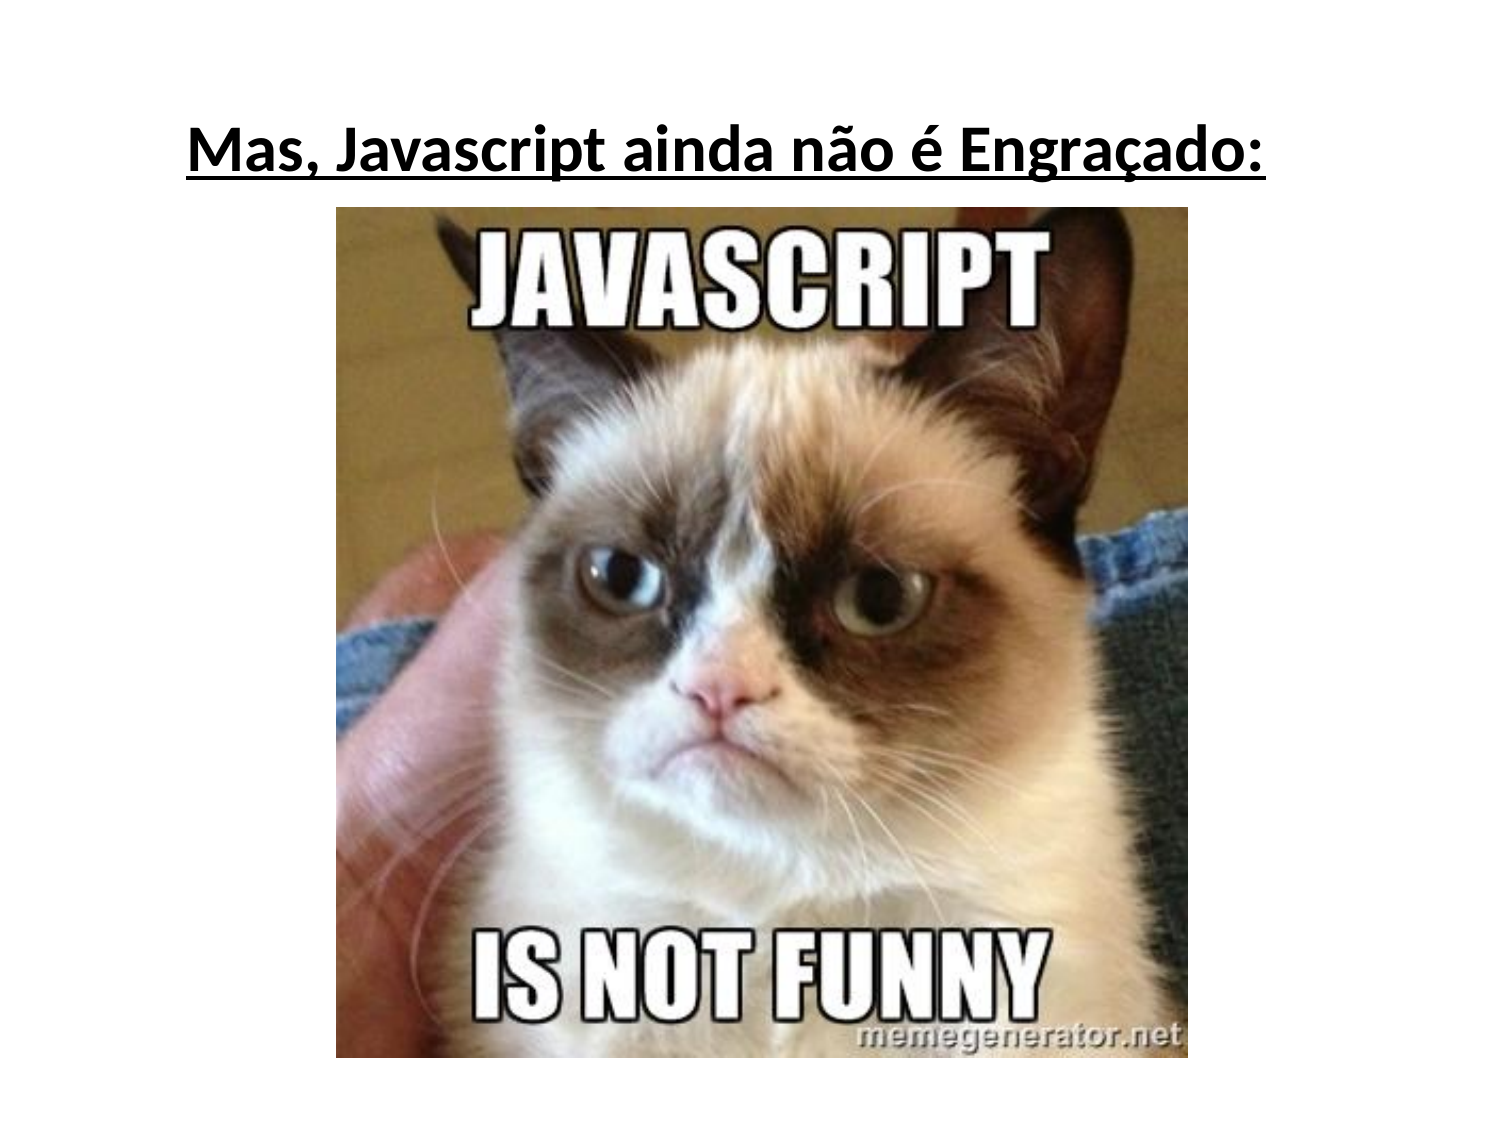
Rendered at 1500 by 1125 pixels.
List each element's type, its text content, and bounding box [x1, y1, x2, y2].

picture [336, 207, 1188, 1059]
title Mas, Javascript ainda não é Engraçado: [88, 85, 1364, 204]
